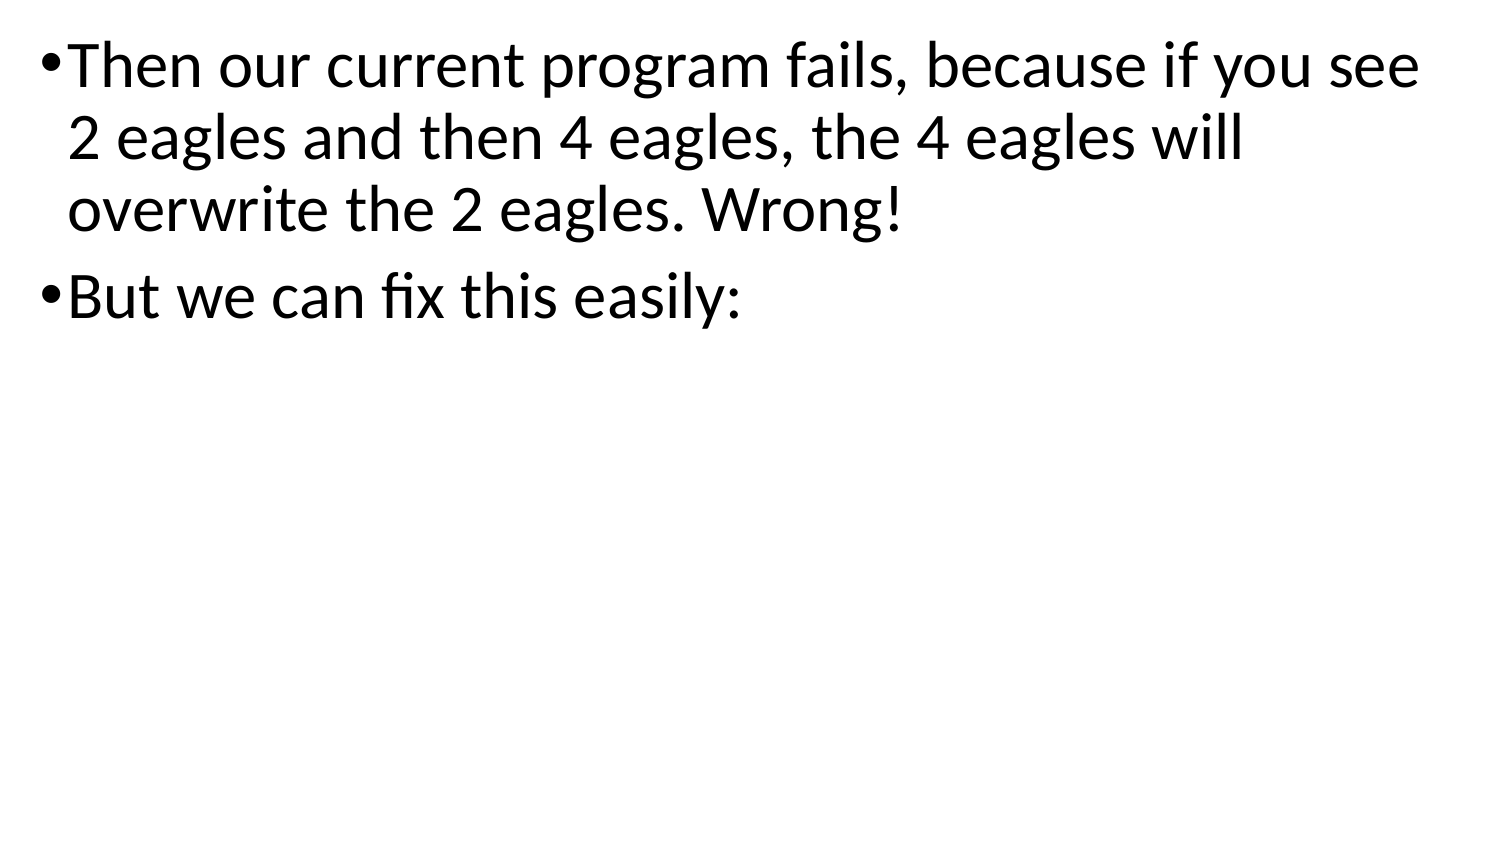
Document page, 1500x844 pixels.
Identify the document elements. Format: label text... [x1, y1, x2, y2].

list Then our current program fails, because if you see 2 eagles and then 4 eagles, the 4 eagles will overwrite the 2 eagles. Wrong! But we can fix this easily: [24, 22, 1475, 819]
